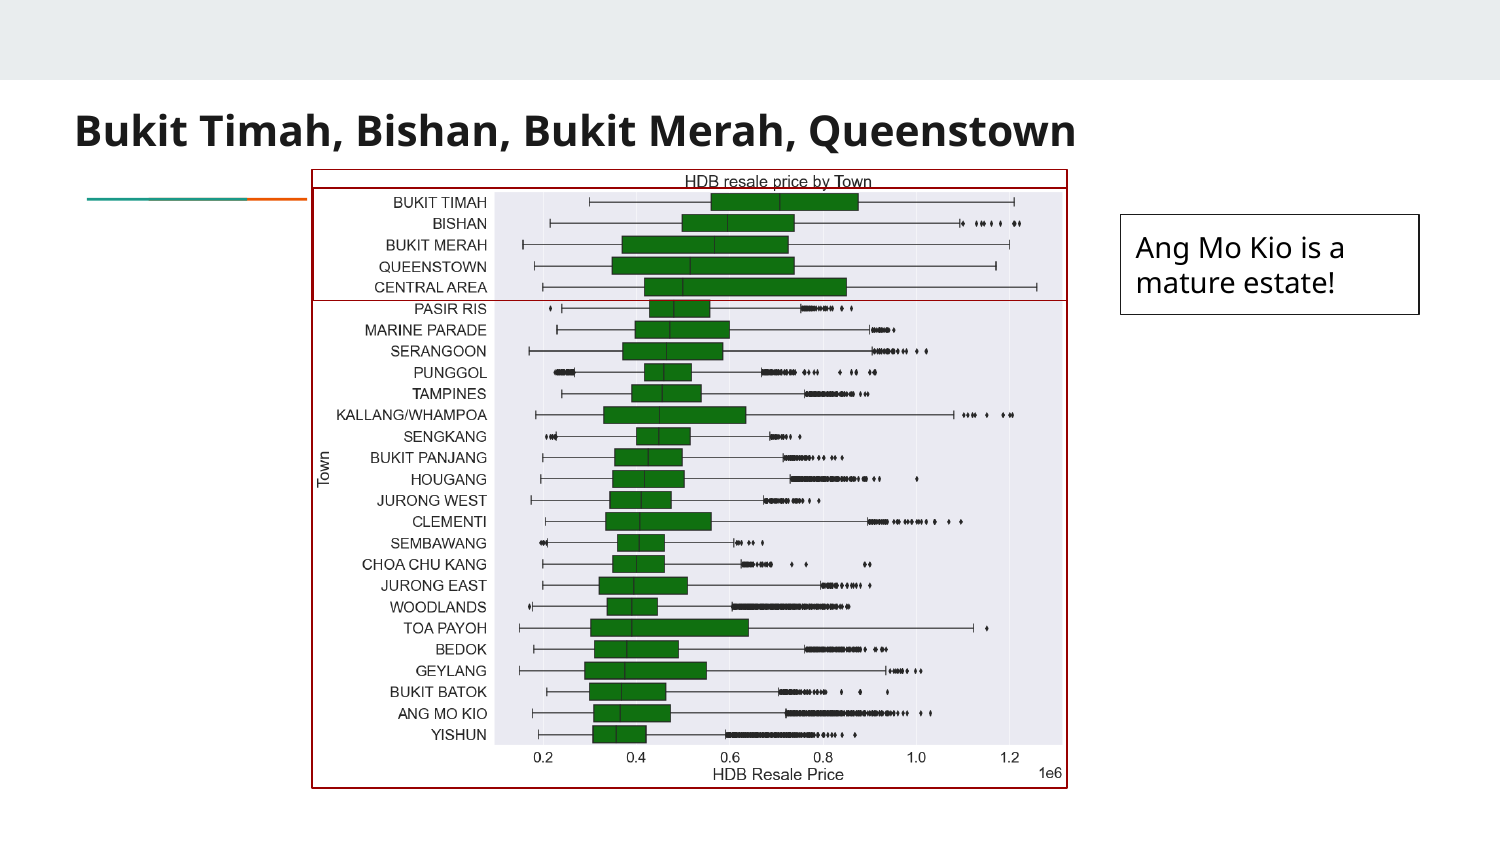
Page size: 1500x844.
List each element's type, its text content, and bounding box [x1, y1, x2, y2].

text_box Ang Mo Kio is a mature estate! [1120, 214, 1419, 315]
picture [312, 169, 1067, 788]
title Bukit Timah, Bishan, Bukit Merah, Queenstown [59, 88, 1321, 177]
